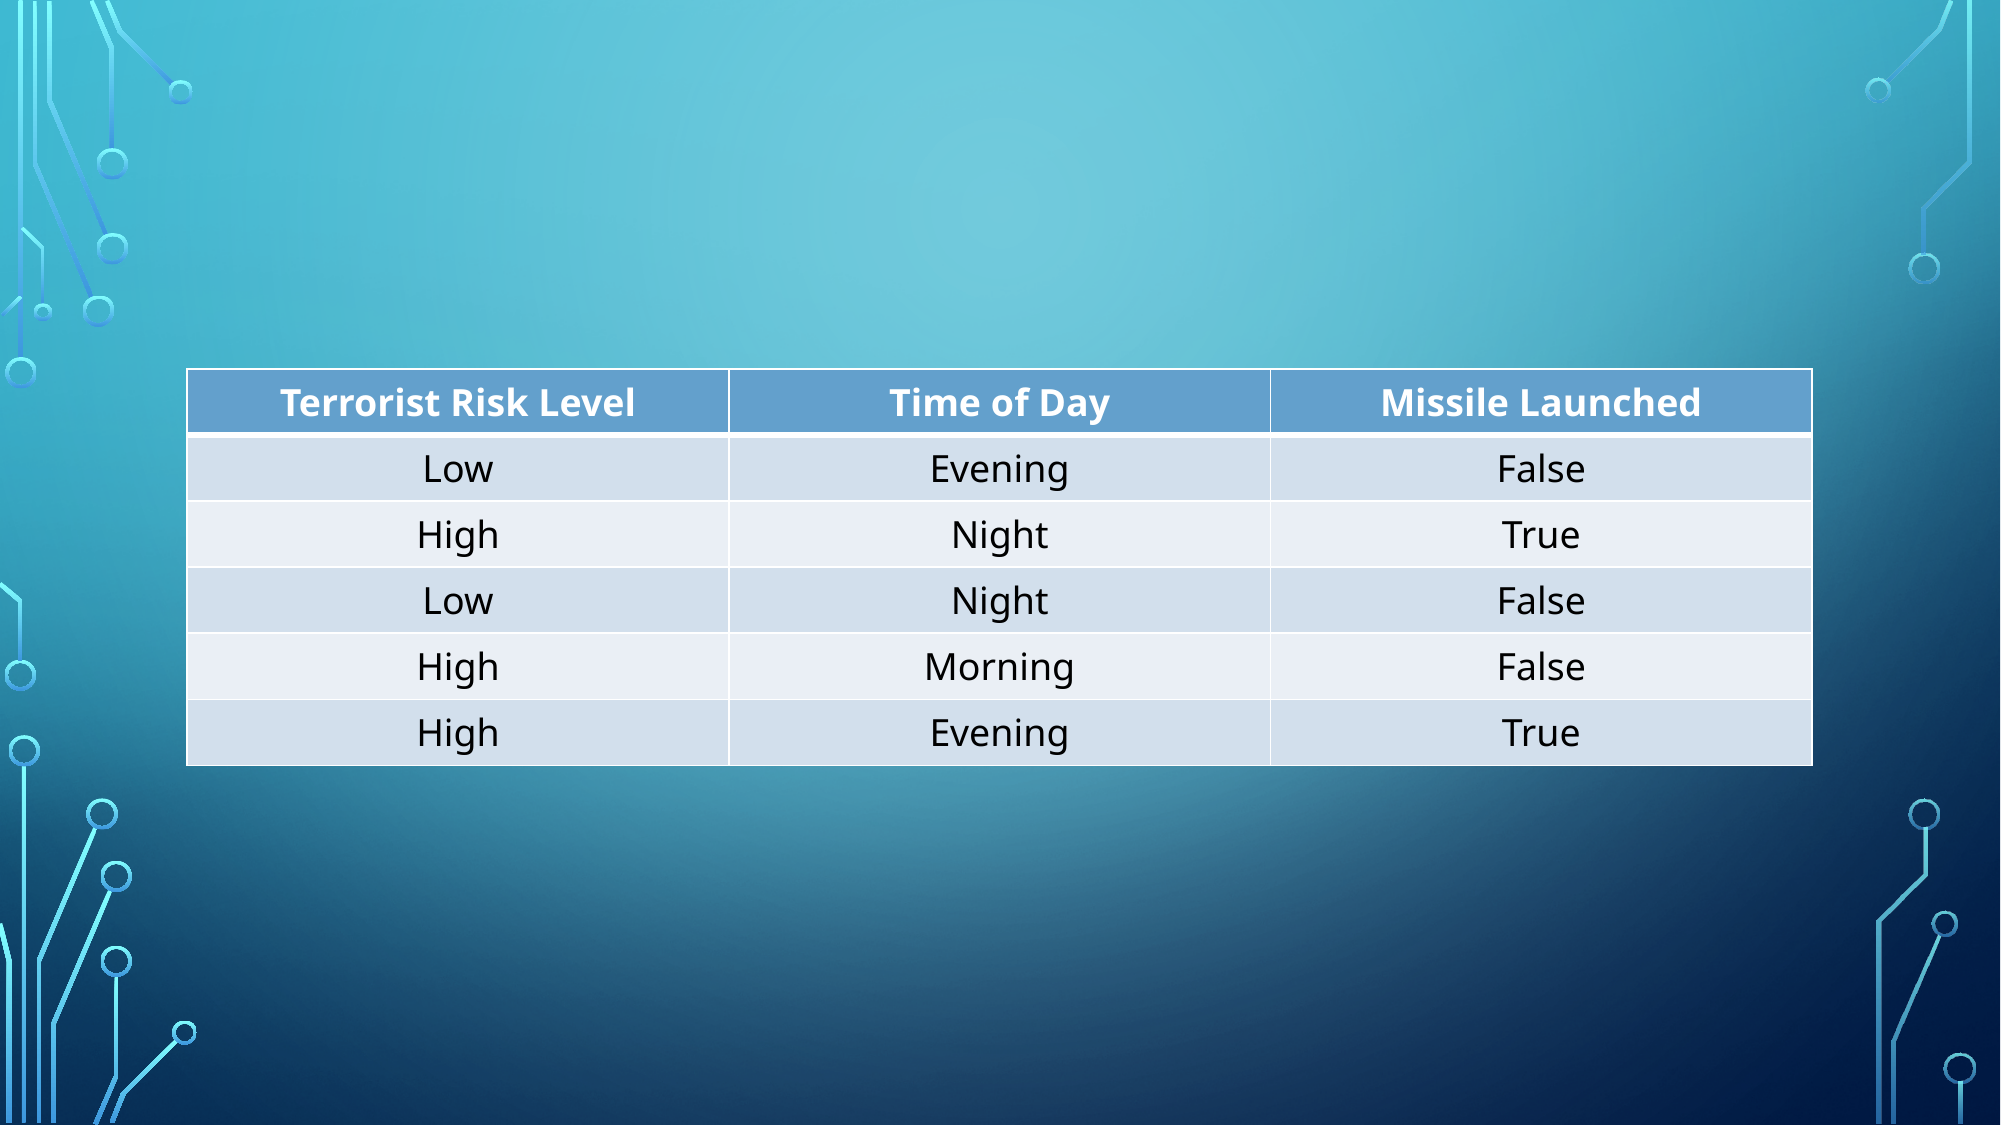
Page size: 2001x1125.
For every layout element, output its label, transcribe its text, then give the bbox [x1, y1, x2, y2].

table_cell Evening [730, 438, 1270, 500]
table_cell False [1271, 634, 1811, 699]
table_header Time of Day [730, 370, 1270, 432]
table_cell Night [730, 568, 1270, 632]
table_cell High [188, 700, 728, 765]
table_cell Morning [730, 634, 1270, 699]
table_cell High [188, 634, 728, 699]
table_cell High [188, 502, 728, 566]
table_header Missile Launched [1271, 370, 1811, 432]
table_cell Low [188, 568, 728, 632]
table_cell False [1271, 568, 1811, 632]
table_cell Low [188, 438, 728, 500]
table_cell False [1271, 438, 1811, 500]
table_header Terrorist Risk Level [188, 370, 728, 432]
table_cell True [1271, 700, 1811, 765]
table_cell True [1271, 502, 1811, 566]
table_cell Night [730, 502, 1270, 566]
table_cell Evening [730, 700, 1270, 765]
